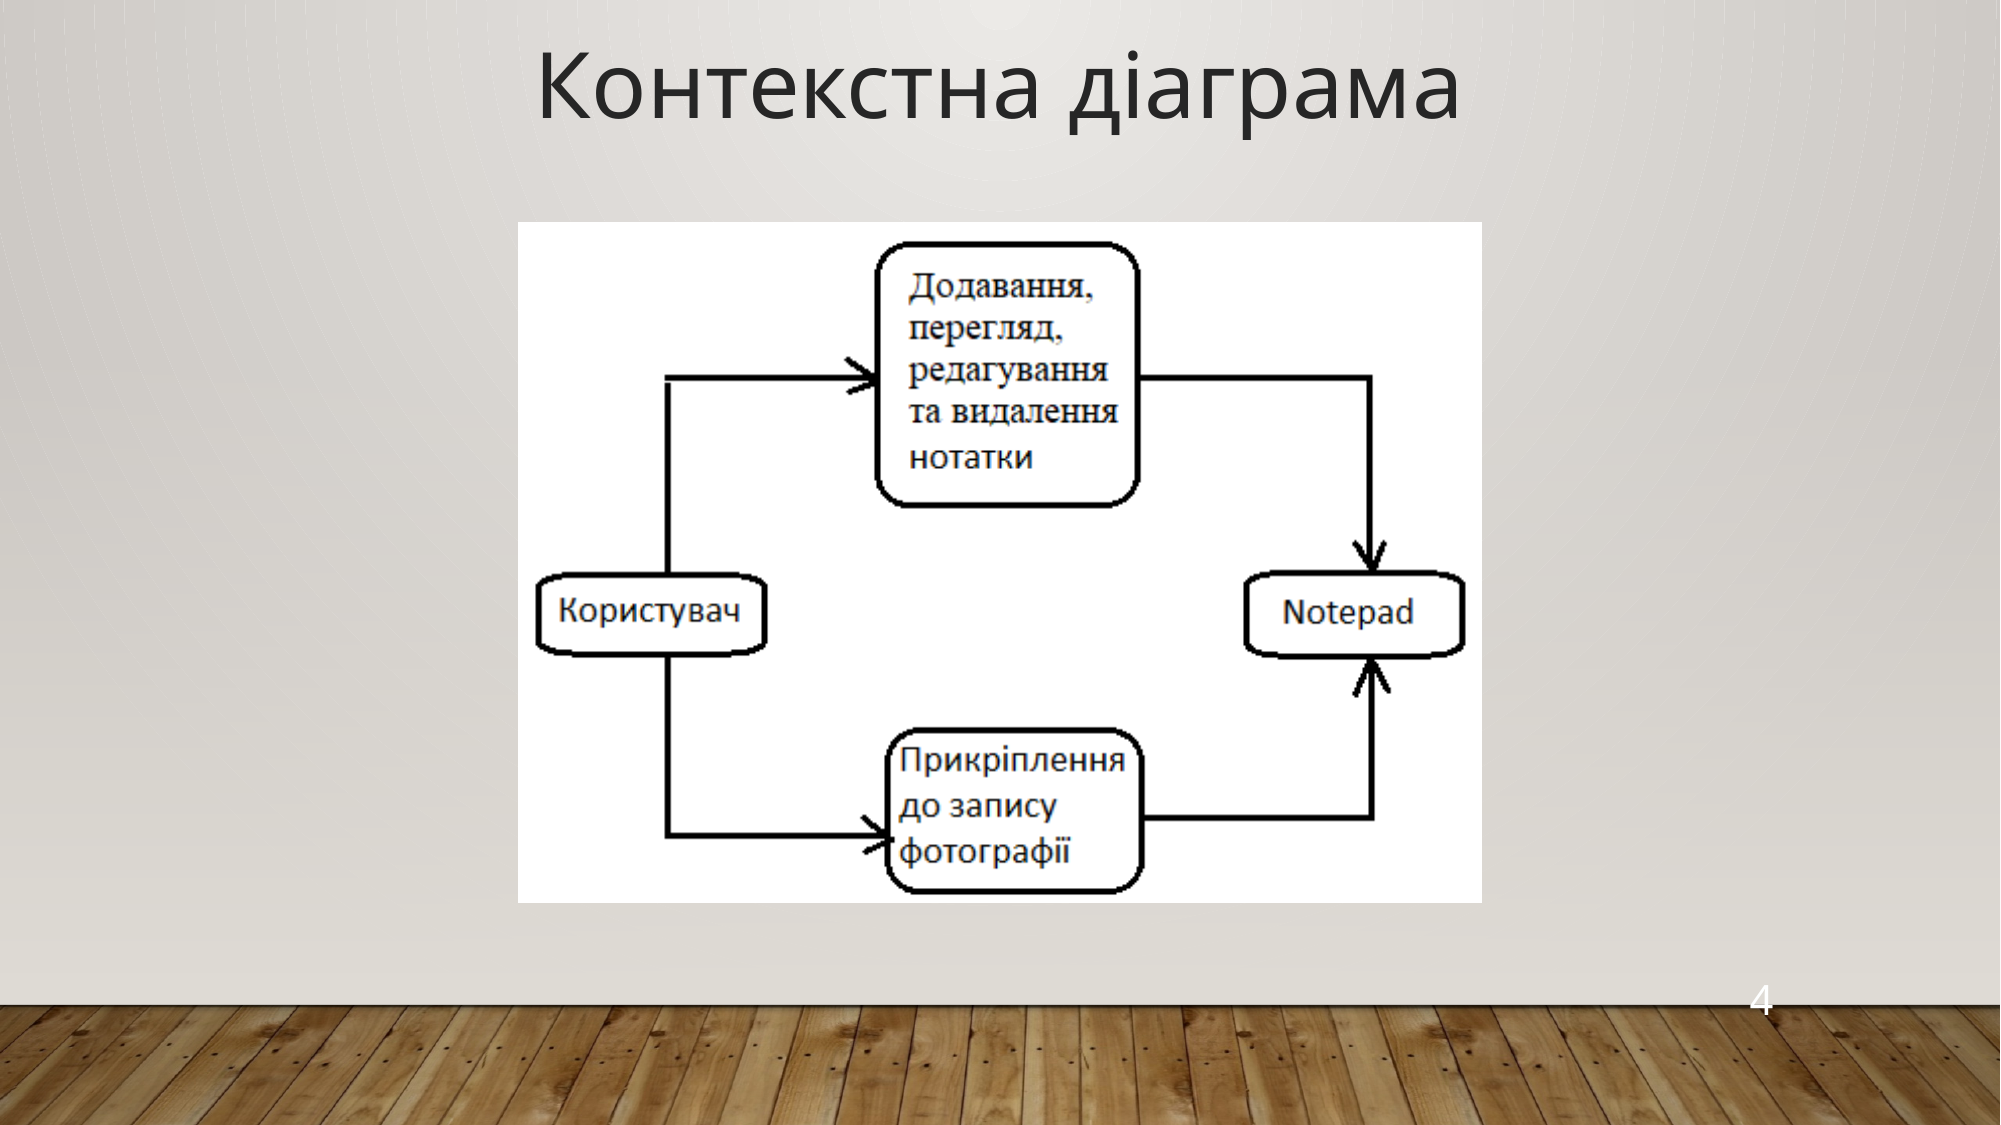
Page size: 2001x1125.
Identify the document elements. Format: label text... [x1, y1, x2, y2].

picture [518, 221, 1482, 903]
text_box Контекстна діаграма [441, 2, 1559, 146]
text_box 4 [1697, 979, 1789, 1026]
picture [0, 1005, 2000, 1125]
